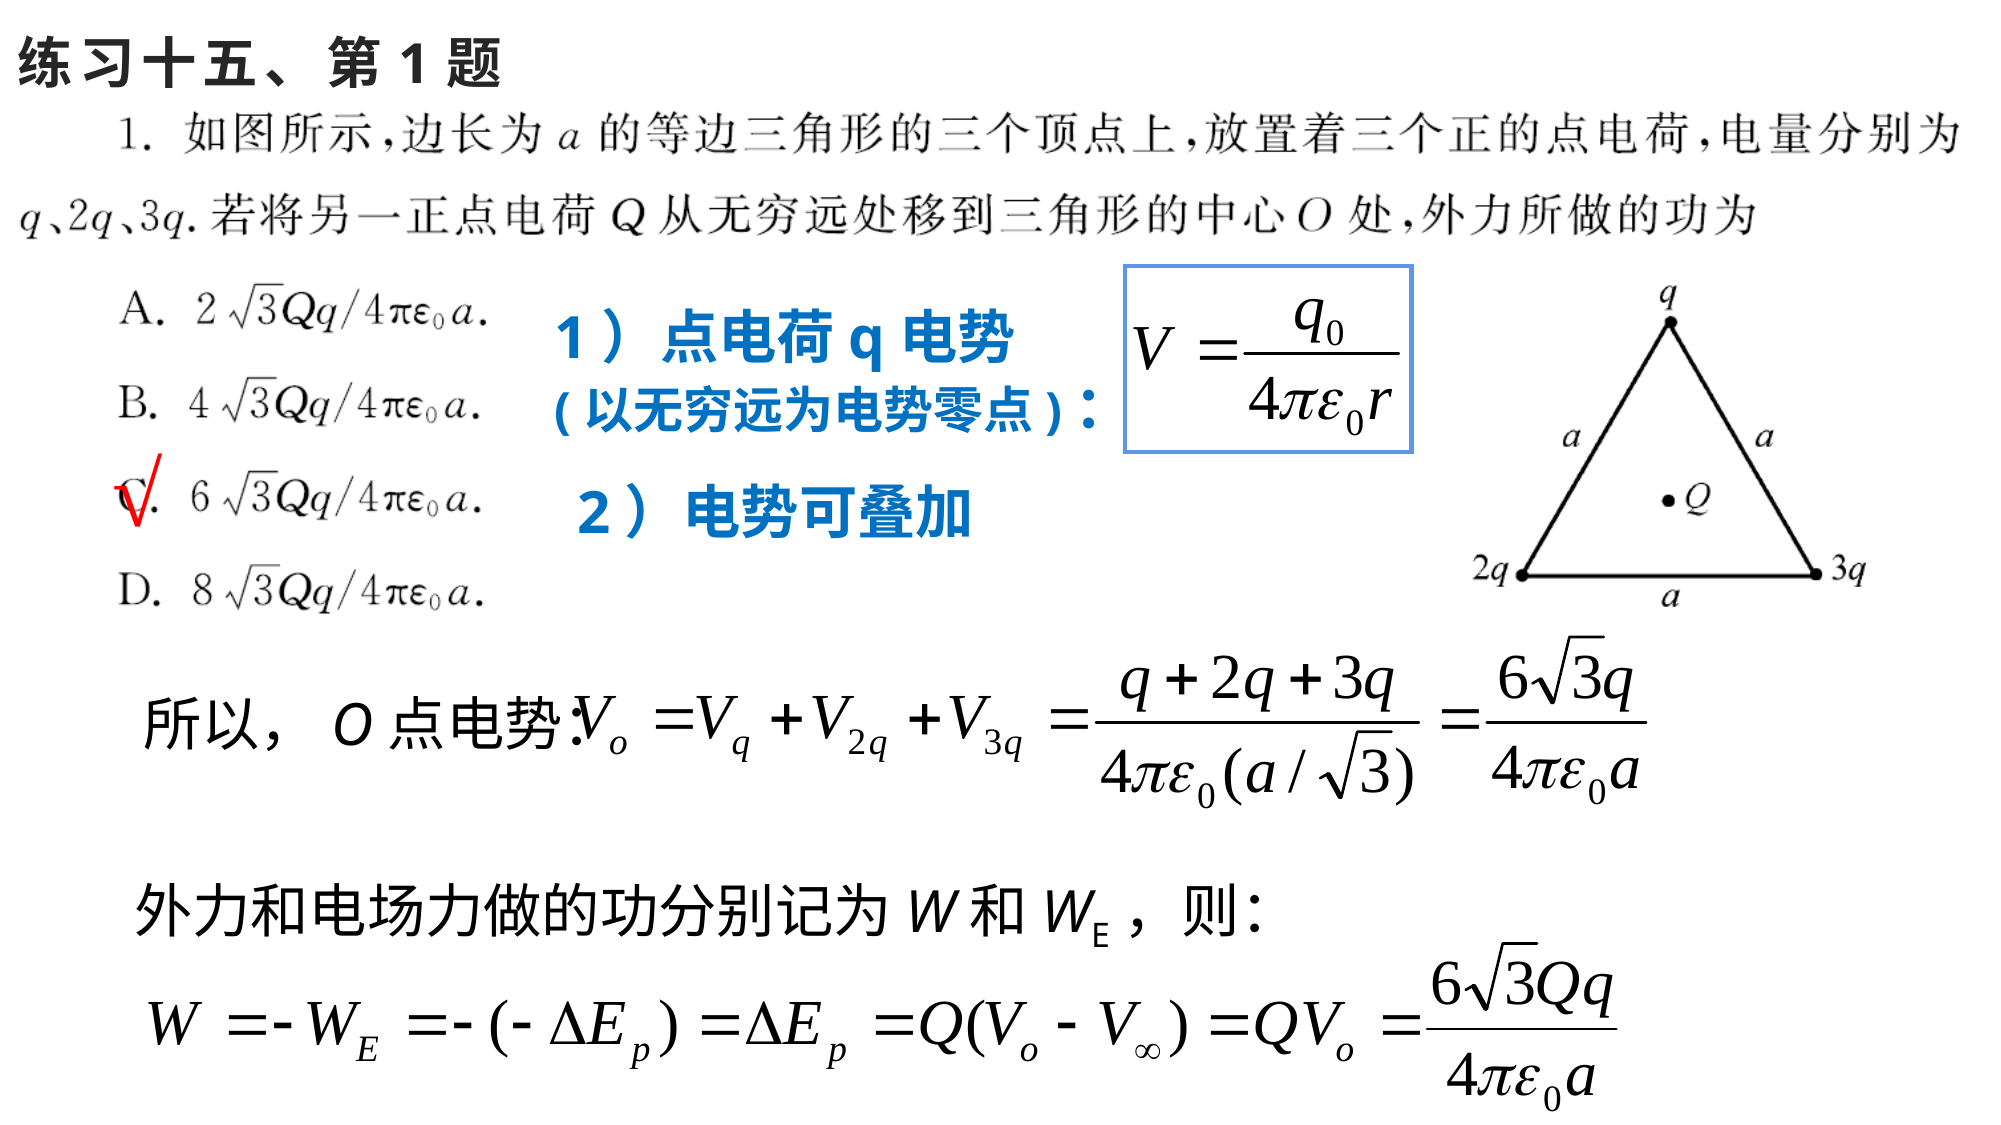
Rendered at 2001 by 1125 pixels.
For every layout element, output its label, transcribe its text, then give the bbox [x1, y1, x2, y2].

picture [0, 96, 1969, 621]
text_box 外力和电场力做的功分别记为W和WE，则： [119, 866, 1314, 962]
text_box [139, 620, 1662, 824]
text_box 练习十五、第1题 [3, 2, 602, 96]
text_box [141, 927, 1630, 1125]
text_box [559, 268, 1410, 554]
